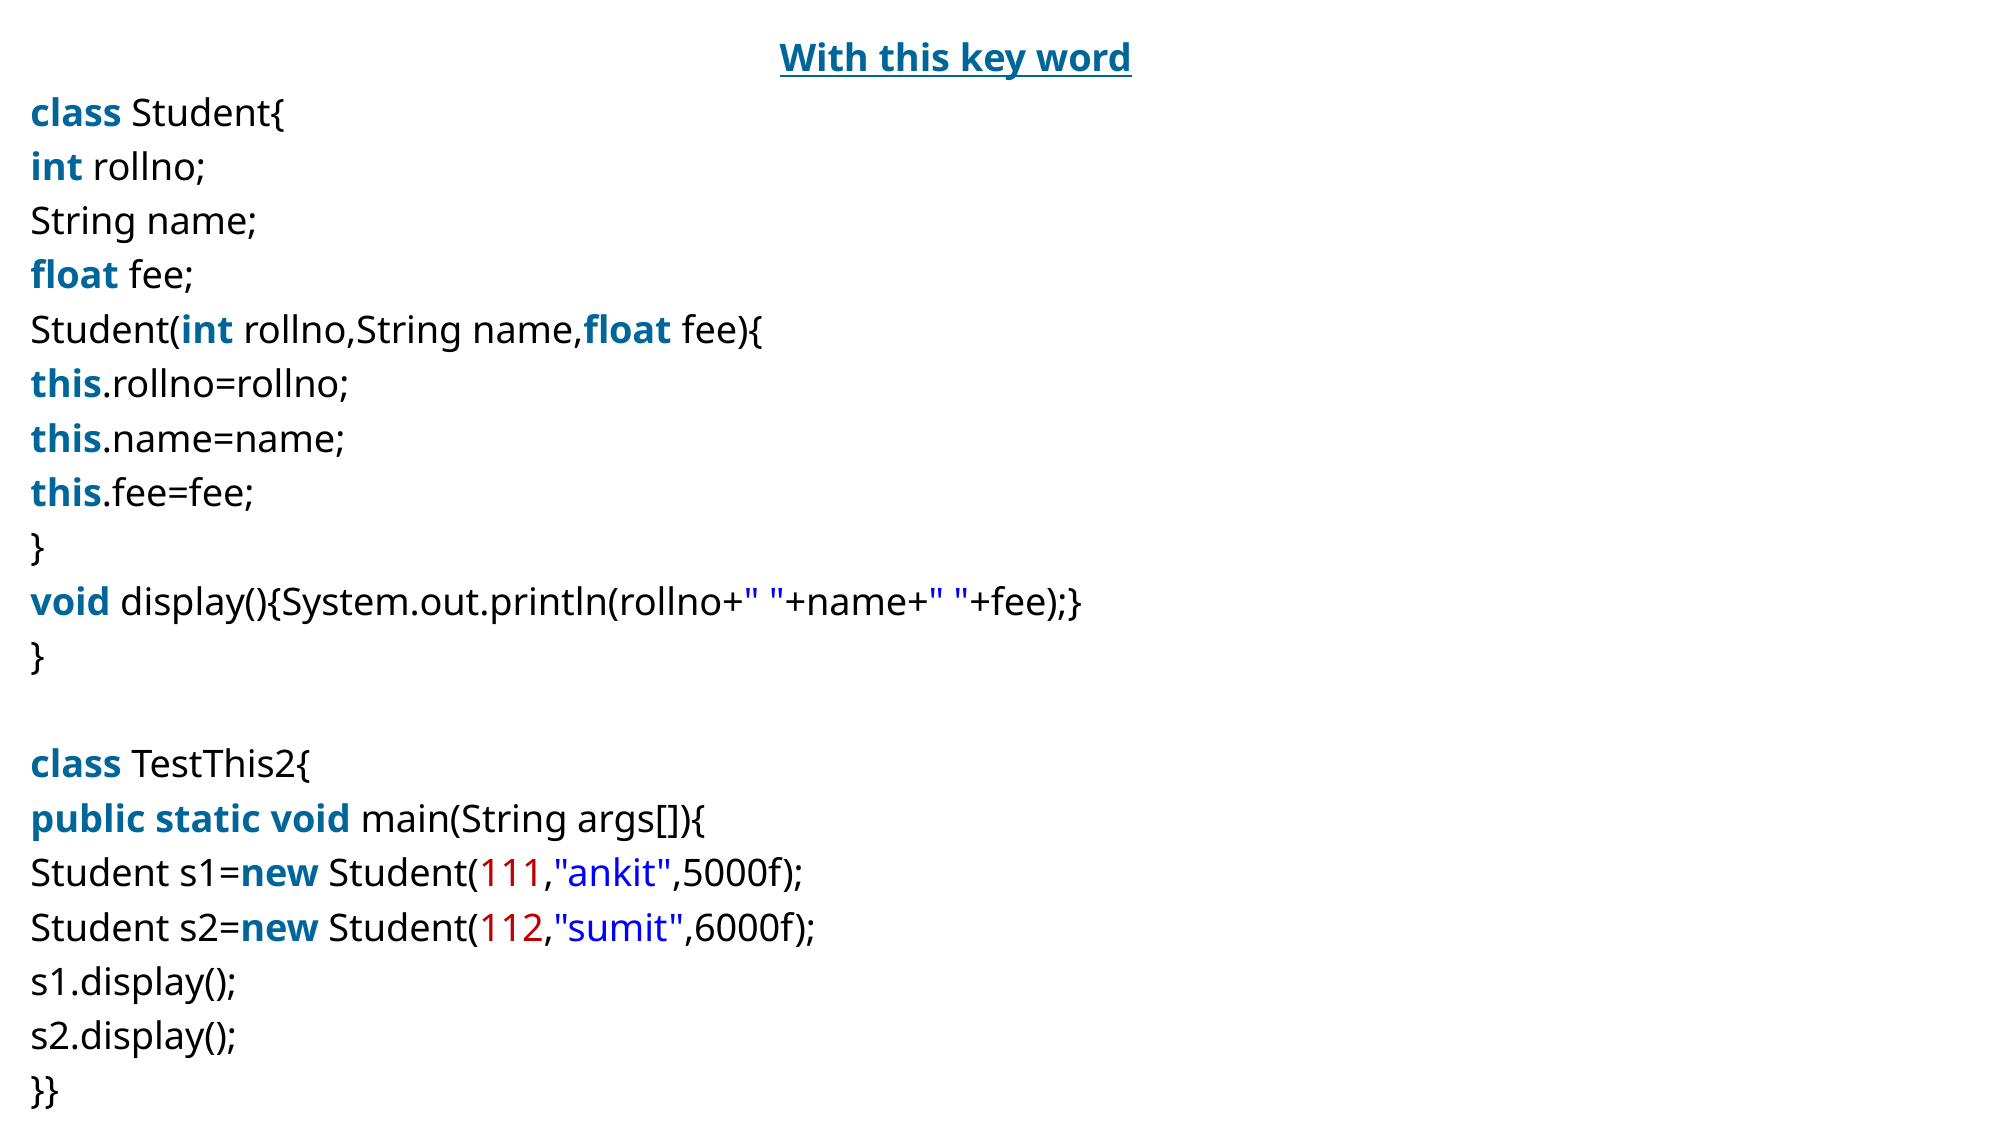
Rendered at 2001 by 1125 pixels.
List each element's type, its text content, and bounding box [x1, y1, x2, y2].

list With this key word class Student{ int rollno; String name; float fee; Student(int rollno,String name,float fee){ this.rollno=rollno; this.name=name; this.fee=fee; } void display(){System.out.println(rollno+" "+name+" "+fee);} } class TestThis2{ public static void main(String args[]){ Student s1=new Student(111,"ankit",5000f); Student s2=new Student(112,"sumit",6000f); s1.display(); s2.display(); }} [15, 31, 1897, 1125]
